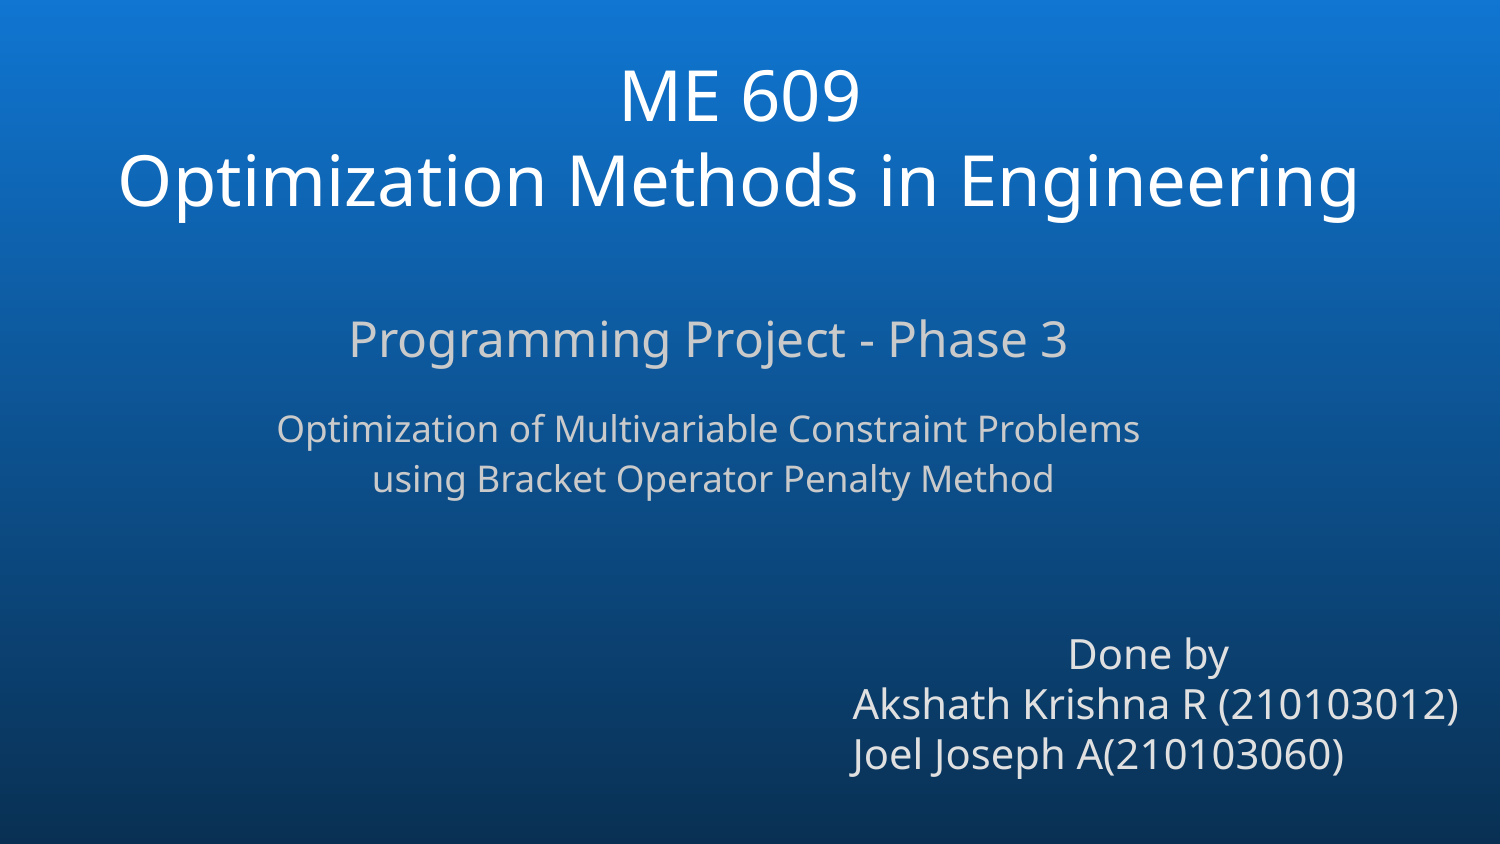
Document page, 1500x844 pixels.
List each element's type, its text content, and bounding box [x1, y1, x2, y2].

text_box ME 609 Optimization Methods in Engineering [100, 0, 1381, 236]
text_box Done by Akshath Krishna R (210103012) Joel Joseph A(210103060) [837, 612, 1491, 843]
text_box Programming Project - Phase 3 Optimization of Multivariable Constraint Problems using Bracket Operator Penalty Method [36, 283, 1382, 517]
